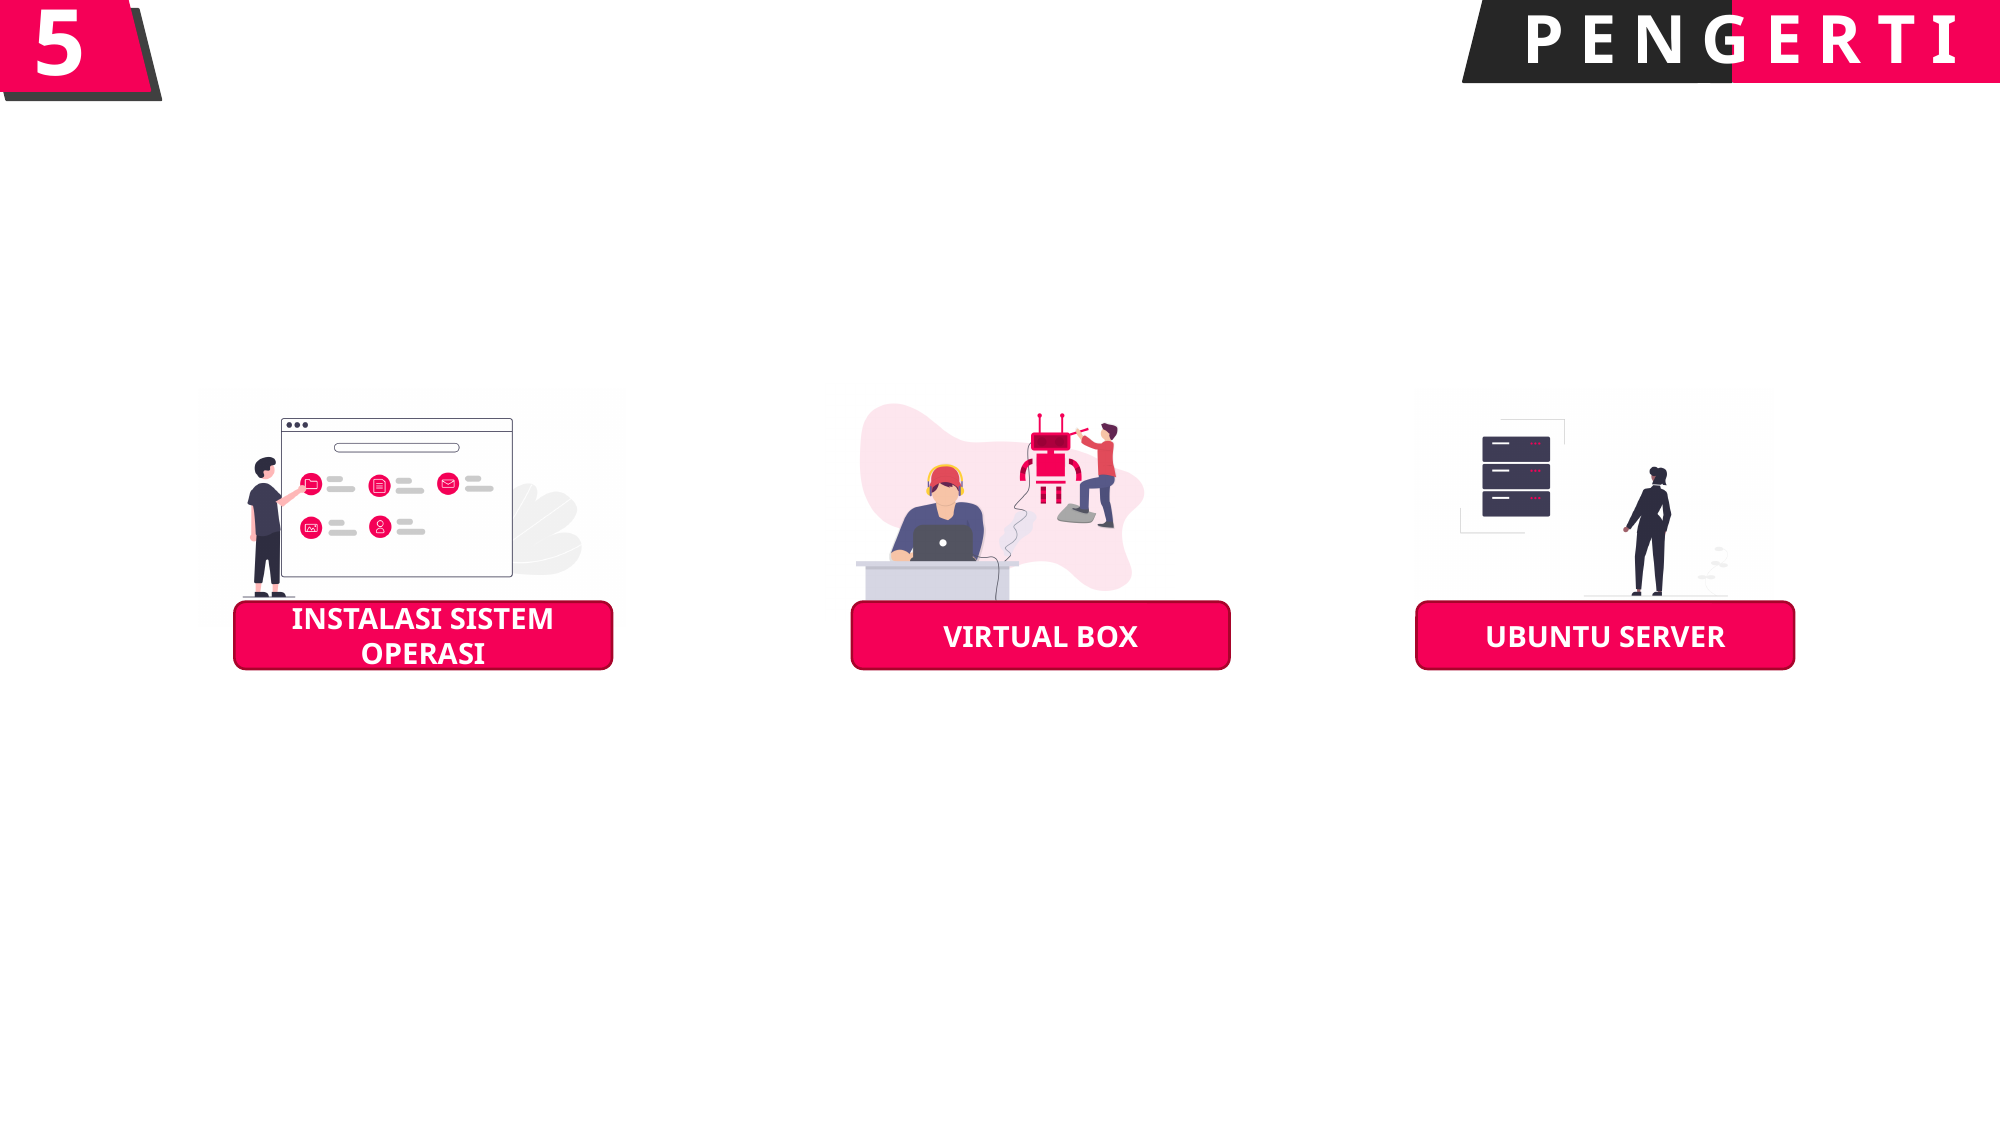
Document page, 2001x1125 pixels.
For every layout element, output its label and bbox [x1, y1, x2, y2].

text_box [0, 0, 162, 101]
text_box [825, 382, 1230, 670]
text_box [1414, 388, 1795, 670]
text_box [1463, 0, 2000, 86]
text_box [198, 388, 626, 670]
